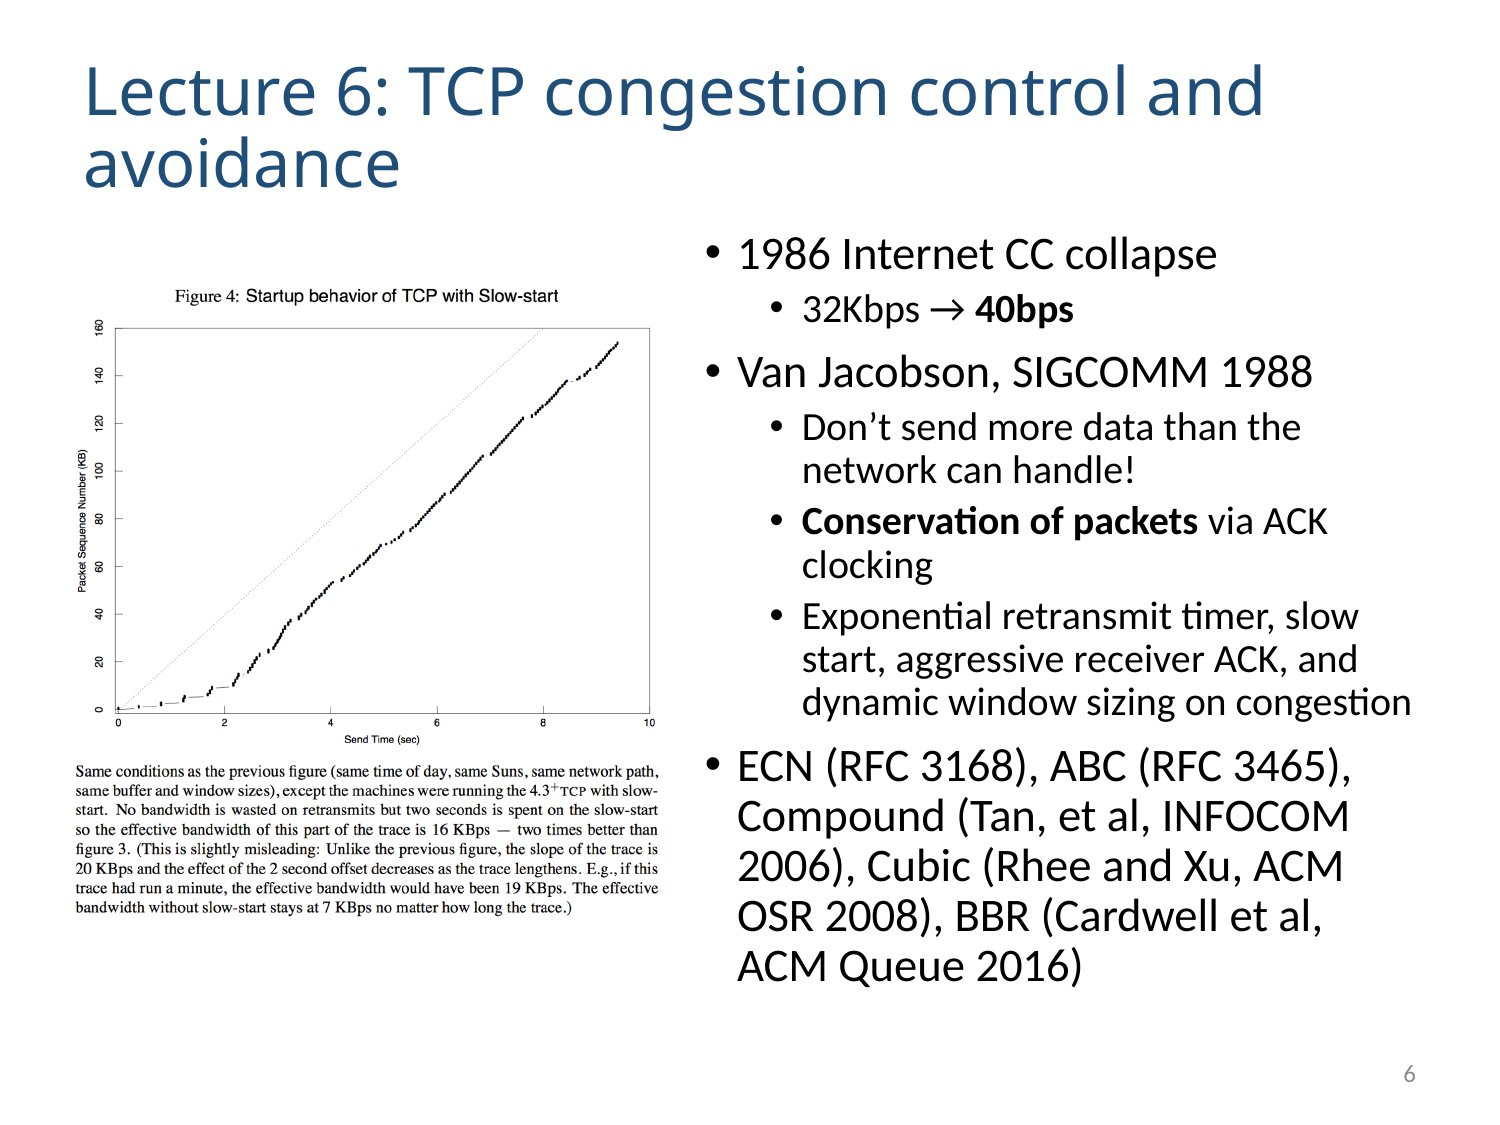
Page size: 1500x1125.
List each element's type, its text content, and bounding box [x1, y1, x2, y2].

title Lecture 6: TCP congestion control and avoidance [68, 38, 1432, 222]
slide_number 6 [1059, 1042, 1432, 1103]
list 1986 Internet CC collapse 32Kbps → 40bps Van Jacobson, SIGCOMM 1988 Don’t send more data than the network can handle! Conservation of packets via ACK clocking Exponential retransmit timer, slow start, aggressive receiver ACK, and dynamic window sizing on congestion ECN (RFC 3168), ABC (RFC 3465), Compound (Tan, et al, INFOCOM 2006), Cubic (Rhee and Xu, ACM OSR 2008), BBR (Cardwell et al, ACM Queue 2016) [689, 221, 1432, 1043]
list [68, 277, 665, 921]
